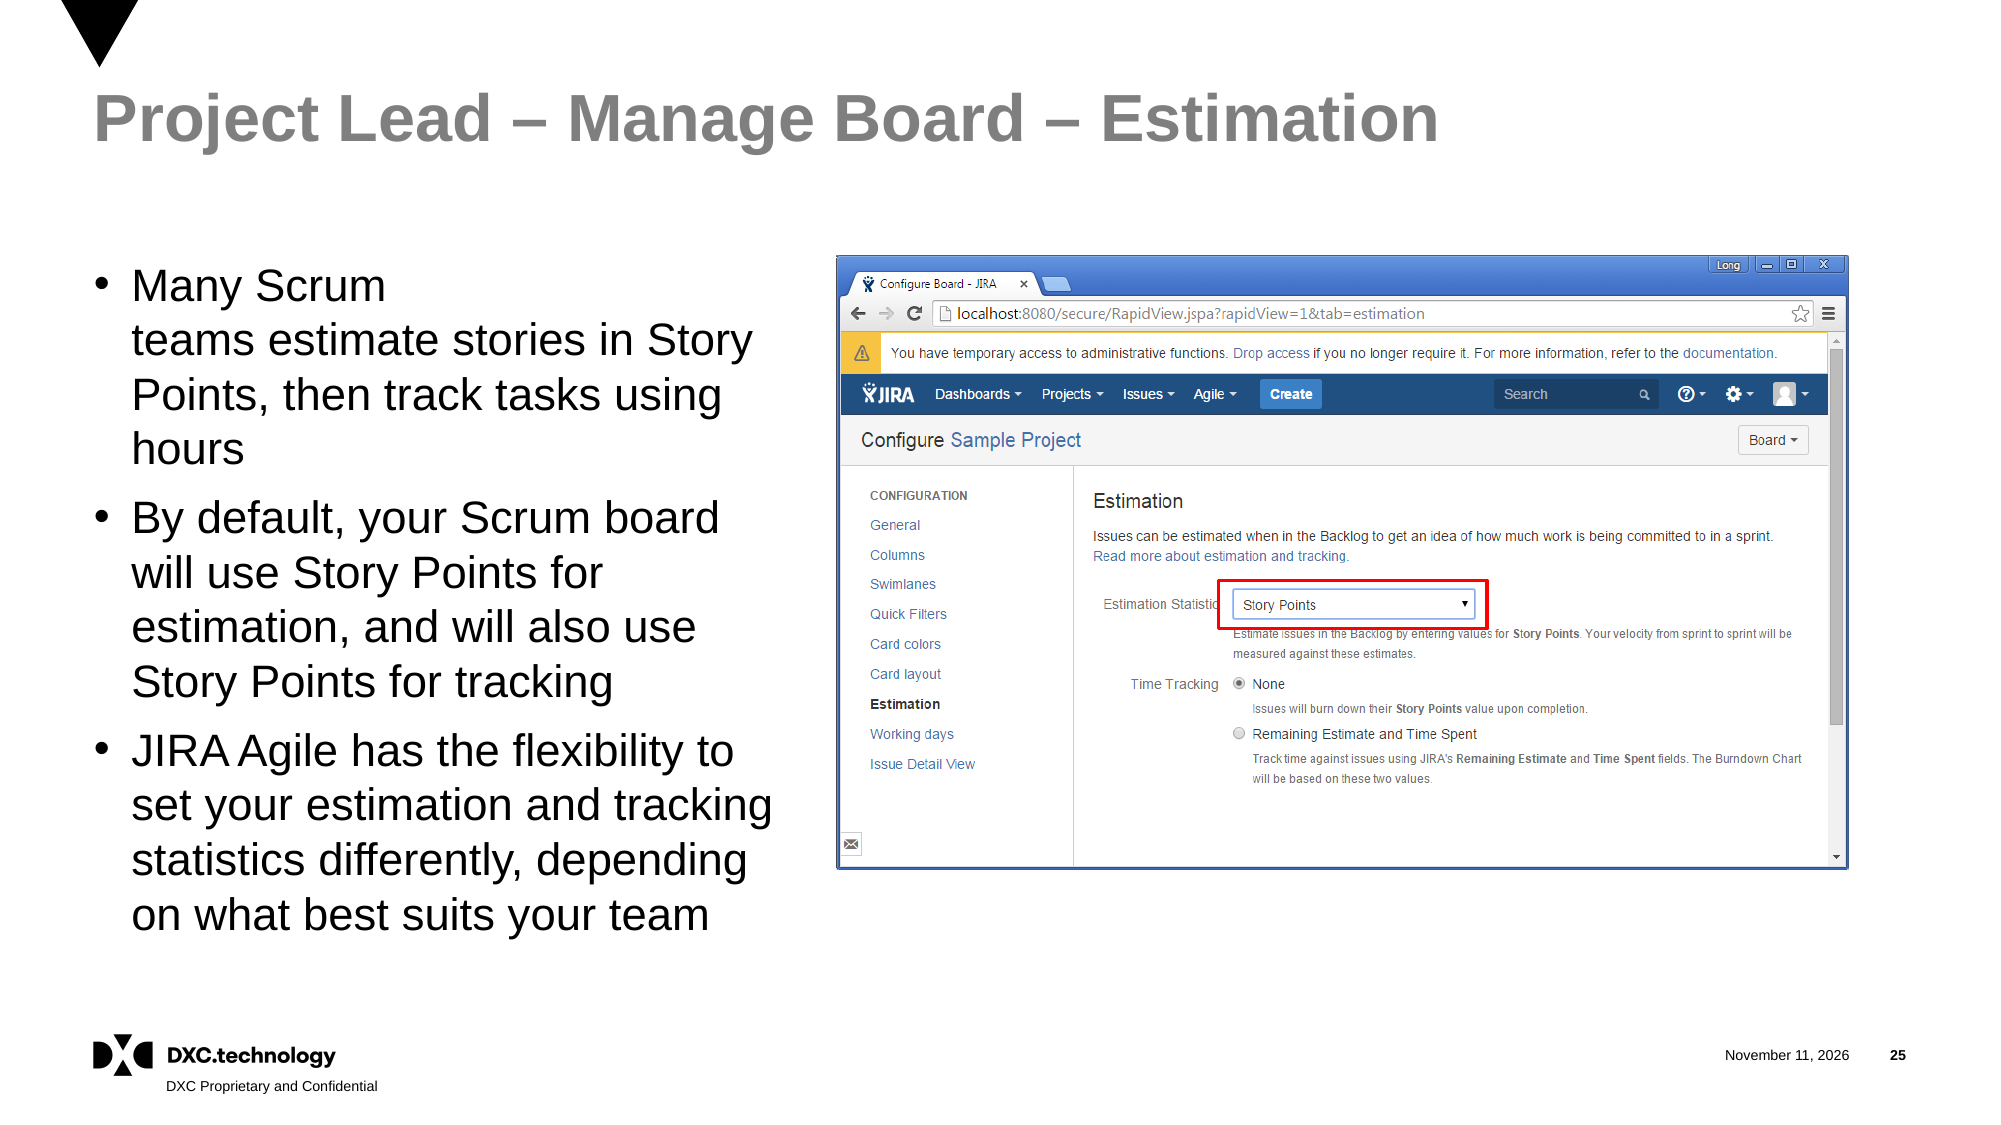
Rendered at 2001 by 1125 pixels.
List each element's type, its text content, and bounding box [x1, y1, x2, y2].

title Project Lead – Manage Board – Estimation [93, 87, 1907, 282]
list Many Scrum teams estimate stories in Story Points, then track tasks using hours By default, your Scrum board will use Story Points for estimation, and will also use Story Points for tracking JIRA Agile has the flexibility to set your estimation and tracking statistics differently, depending on what best suits your team [93, 255, 780, 956]
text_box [836, 255, 1849, 871]
